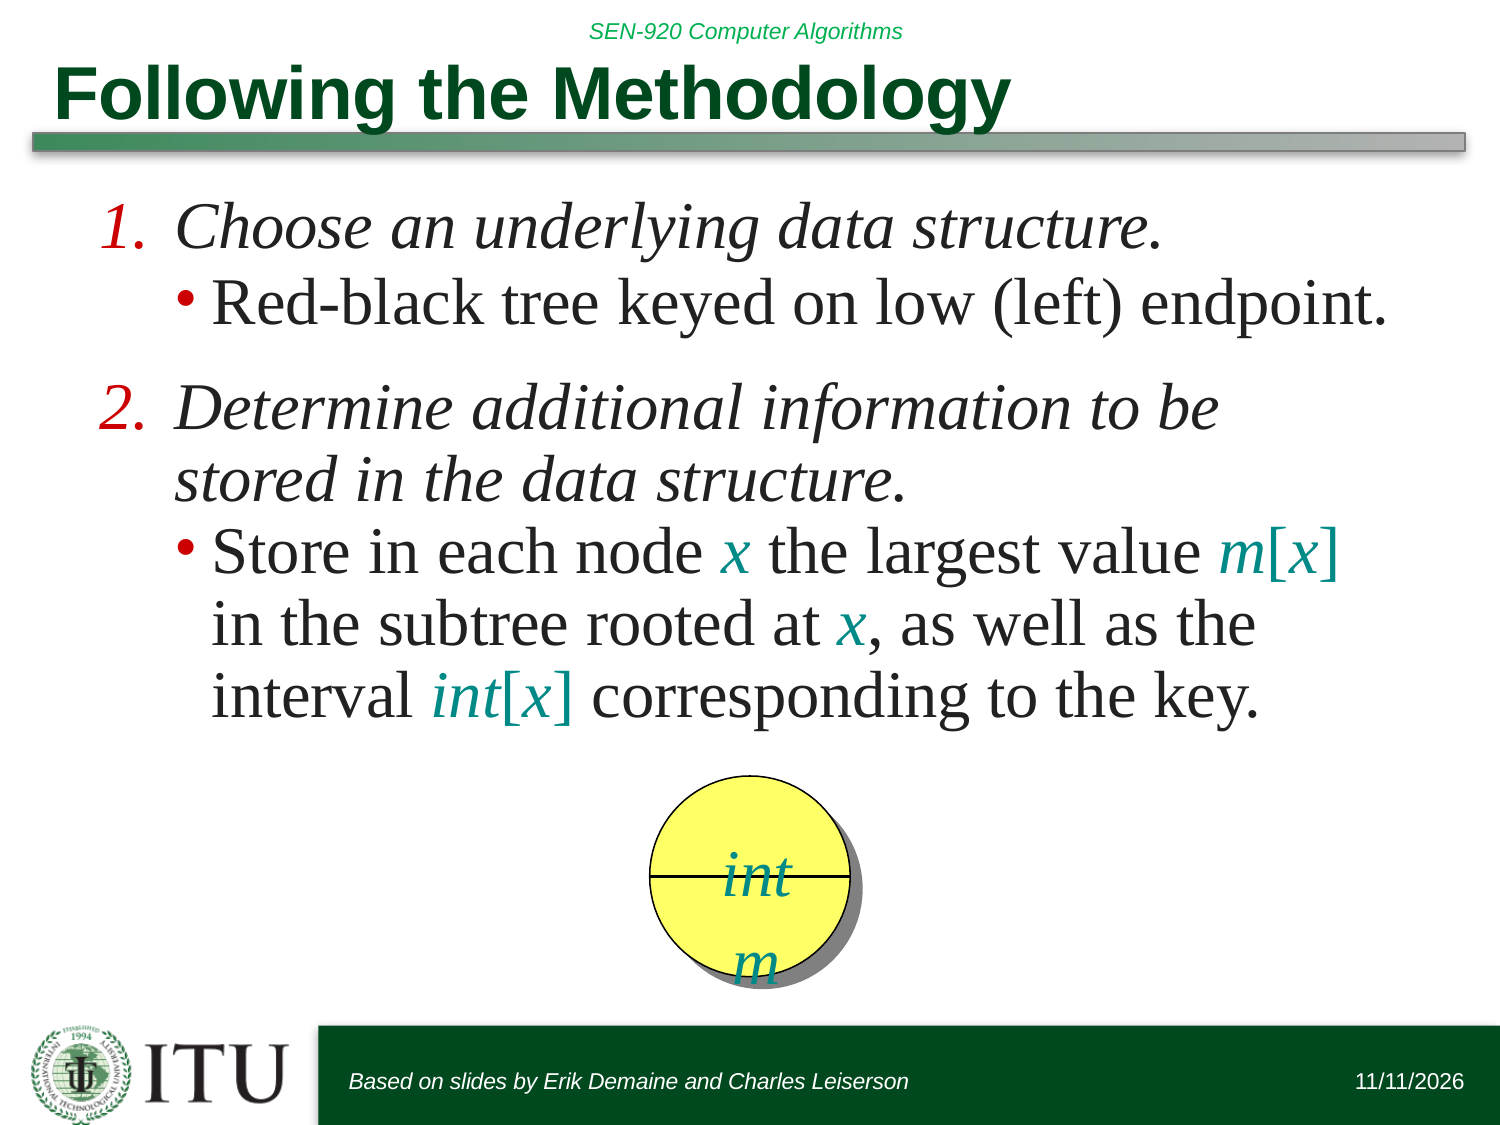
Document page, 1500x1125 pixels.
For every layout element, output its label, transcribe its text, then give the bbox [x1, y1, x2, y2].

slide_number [1114, 754, 1465, 1125]
footer Based on slides by Erik Demaine and Charles Leiserson [346, 998, 1038, 1125]
title Following the Methodology [33, 24, 1465, 213]
text_box Choose an underlying data structure. Red-black tree keyed on low (left) endpoint. Determine additional information to be stored in the data structure. Store in each node x the largest value m[x] in the subtree rooted at x, as well as the interval int[x] corresponding to the key. int m [97, 185, 1401, 998]
